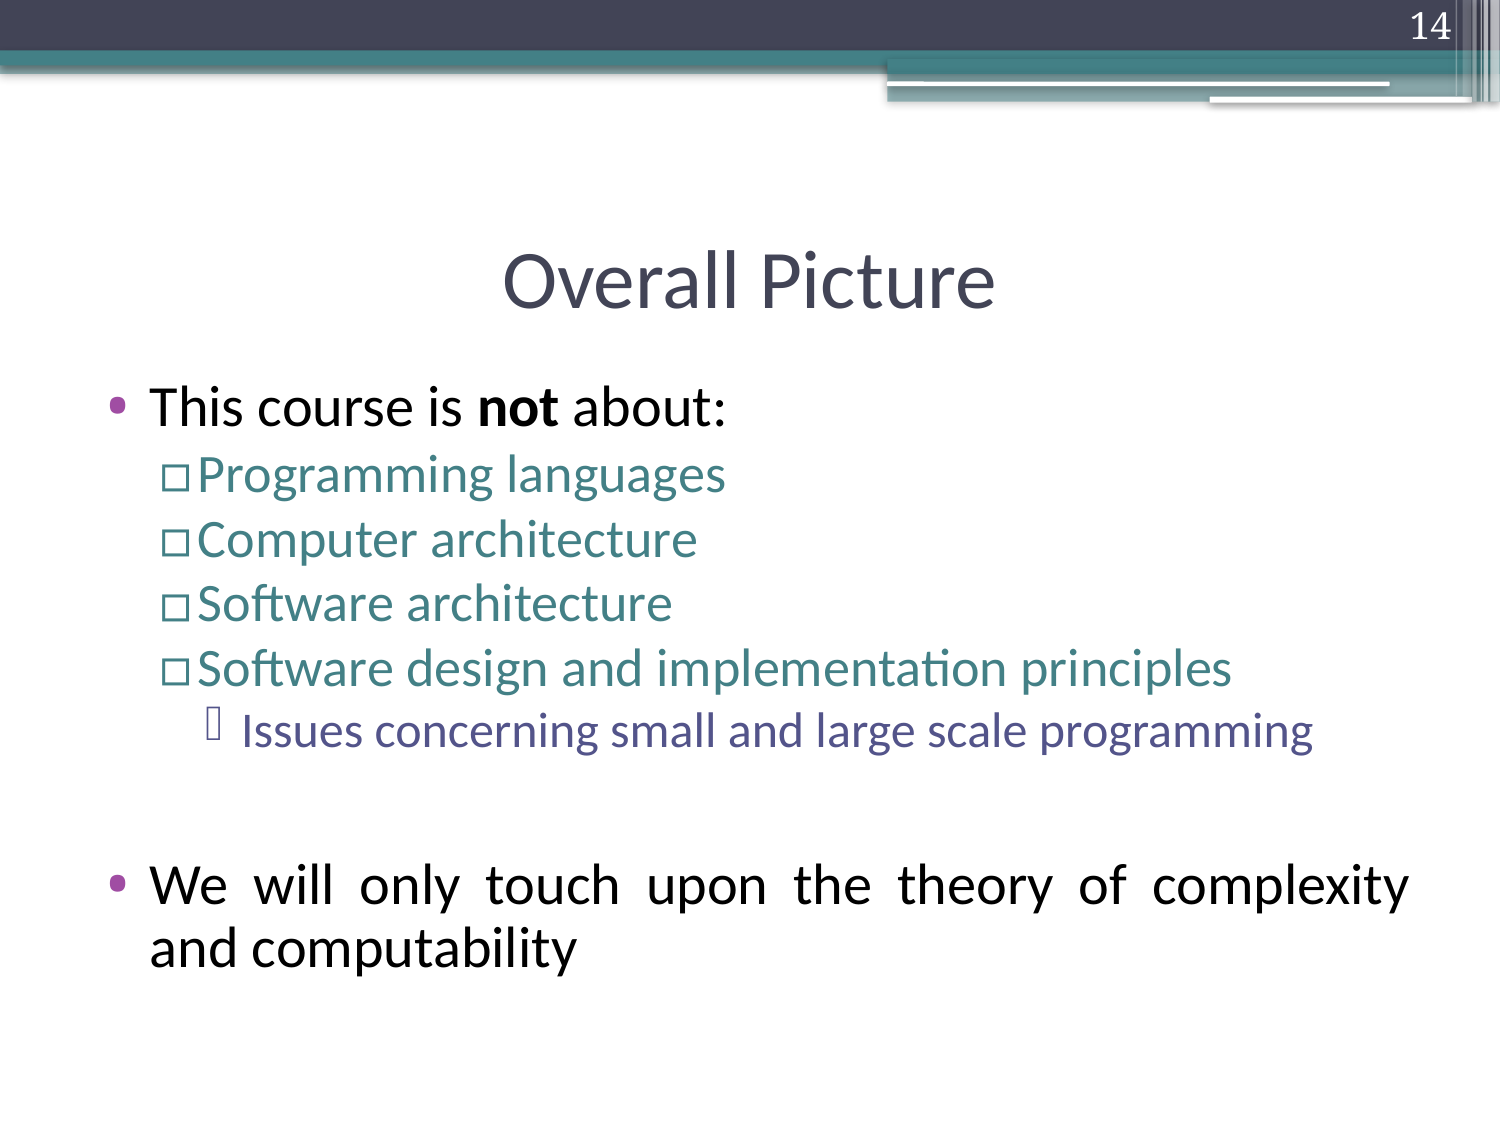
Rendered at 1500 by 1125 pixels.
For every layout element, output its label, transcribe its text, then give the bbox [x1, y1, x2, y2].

list This course is not about: Programming languages Computer architecture Software architecture Software design and implementation principles Issues concerning small and large scale programming We will only touch upon the theory of complexity and computability [75, 368, 1425, 1079]
slide_number 14 [1341, 0, 1466, 61]
title Overall Picture [75, 187, 1425, 363]
